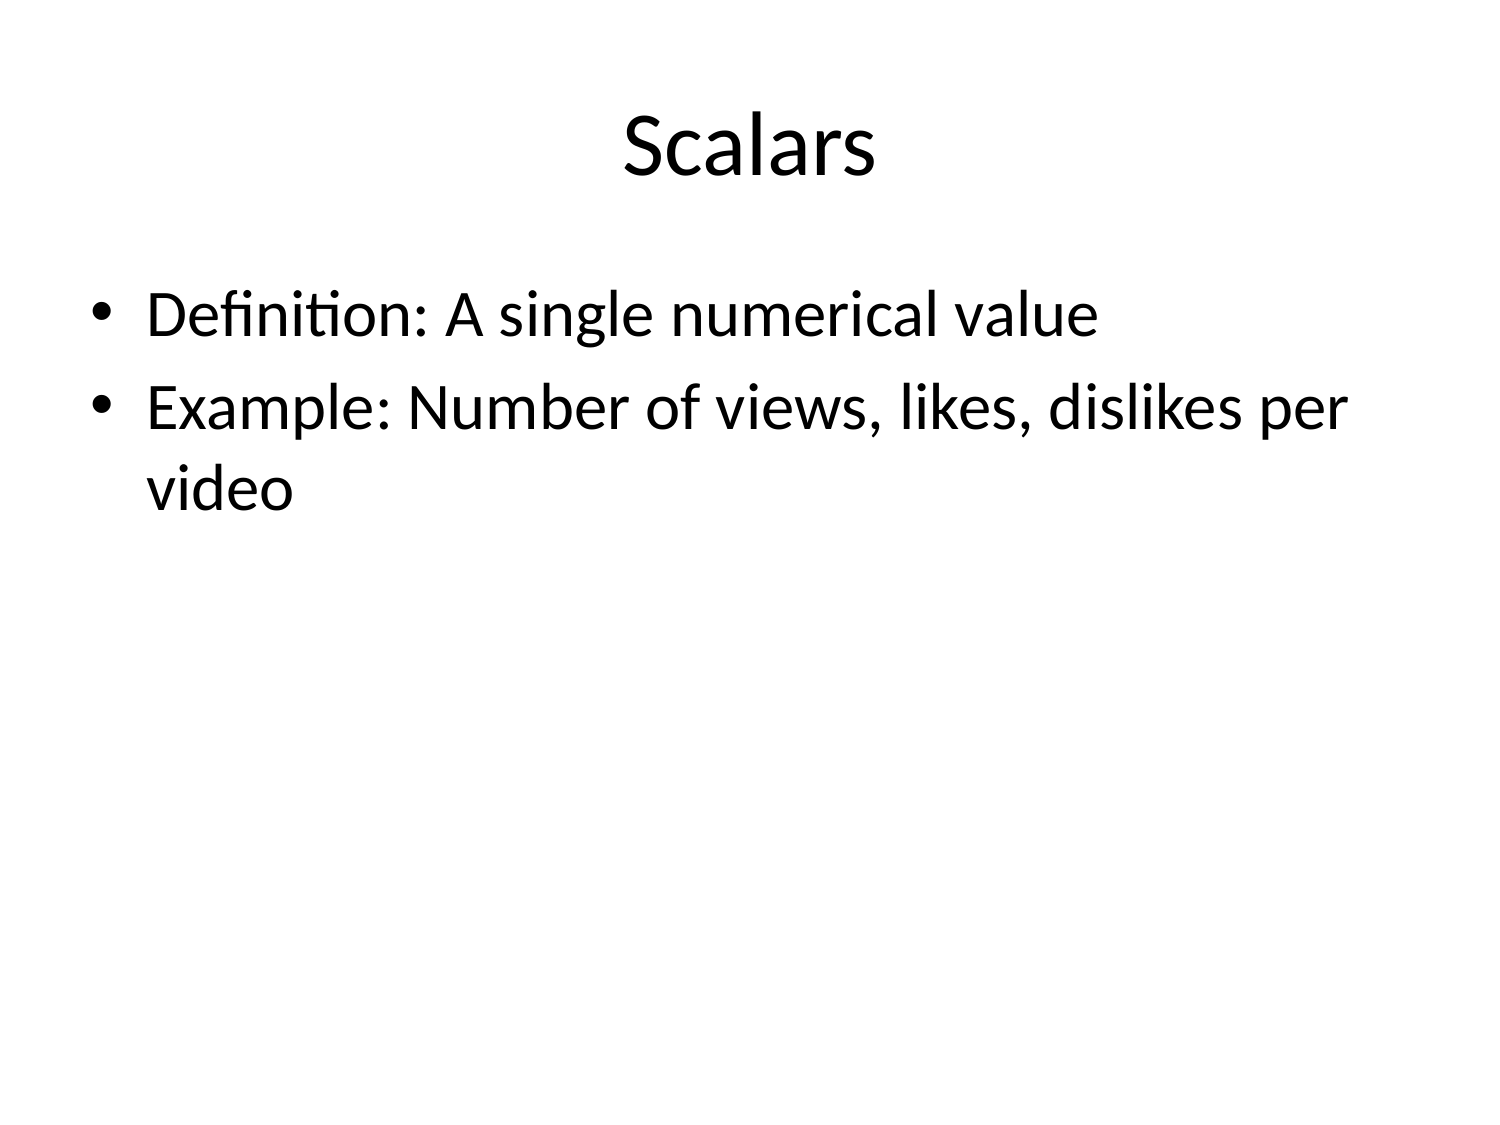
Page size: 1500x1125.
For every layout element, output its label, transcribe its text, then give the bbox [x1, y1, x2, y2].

list Definition: A single numerical value Example: Number of views, likes, dislikes per video [75, 262, 1425, 1005]
title Scalars [75, 45, 1425, 233]
